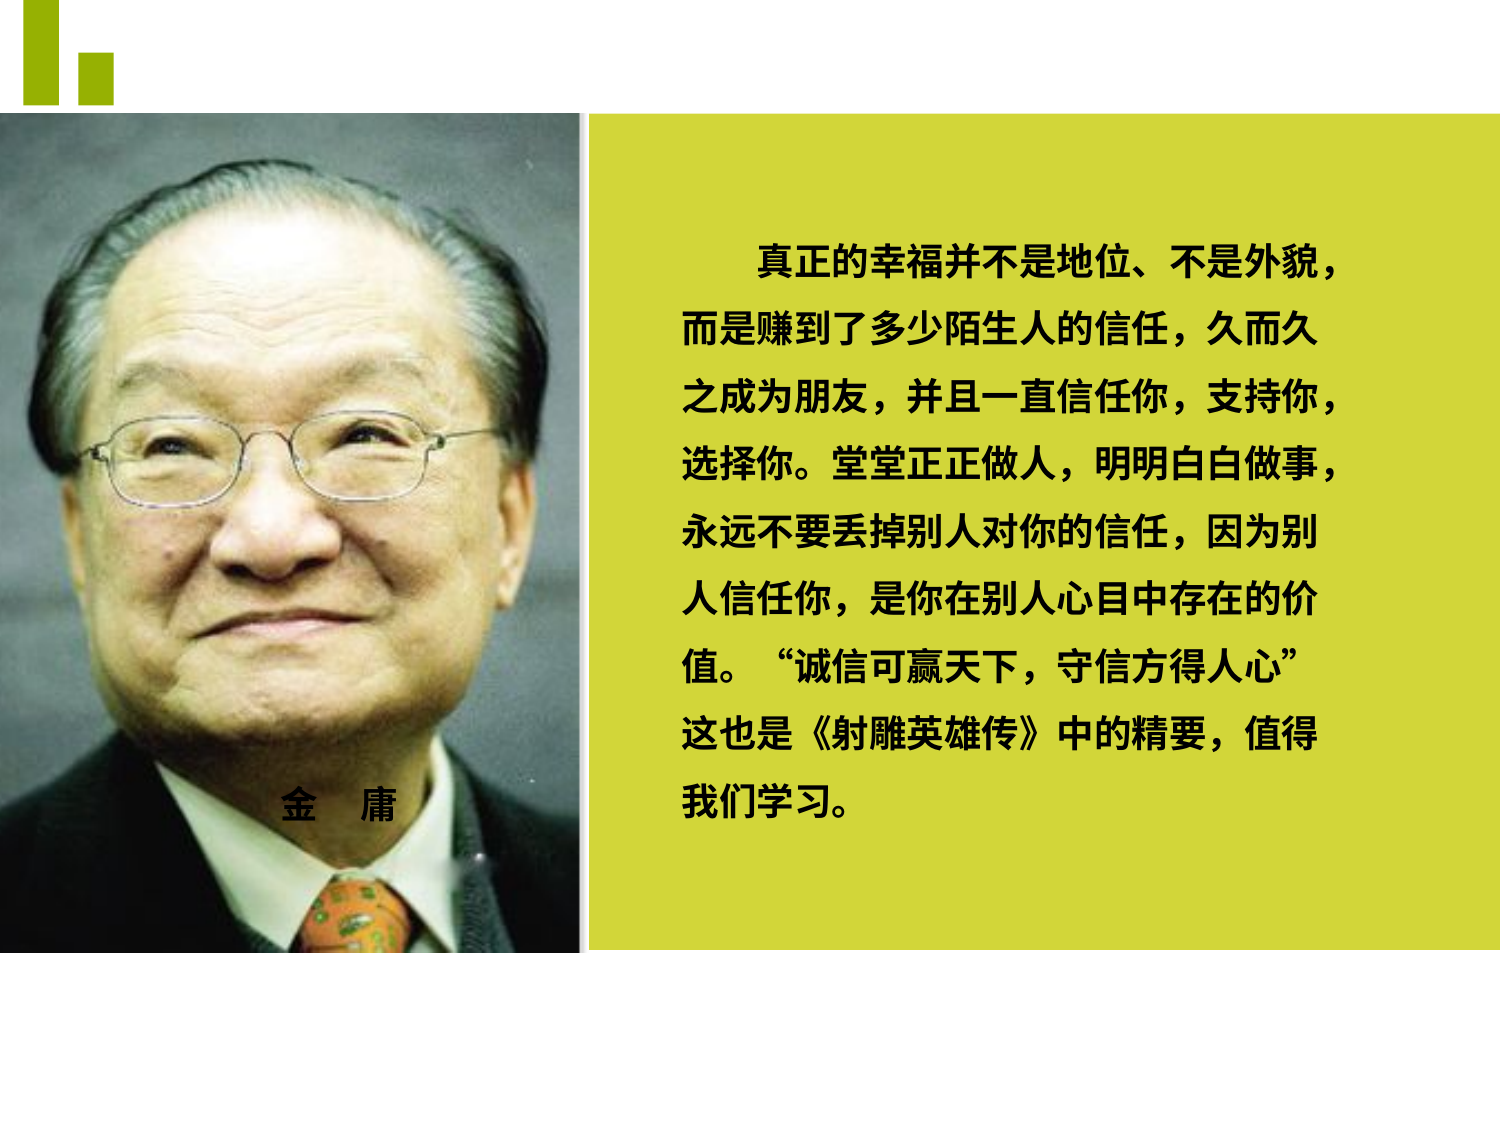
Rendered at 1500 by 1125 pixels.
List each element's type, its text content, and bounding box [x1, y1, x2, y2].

picture [0, 113, 589, 953]
text_box [586, 111, 1500, 952]
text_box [23, 0, 115, 106]
text_box 真正的幸福并不是地位、不是外貌，而是赚到了多少陌生人的信任，久而久之成为朋友，并且一直信任你，支持你，选择你。堂堂正正做人，明明白白做事，永远不要丢掉别人对你的信任，因为别人信任你，是你在别人心目中存在的价值。“诚信可赢天下，守信方得人心”这也是《射雕英雄传》中的精要，值得我们学习。 [667, 208, 1335, 831]
